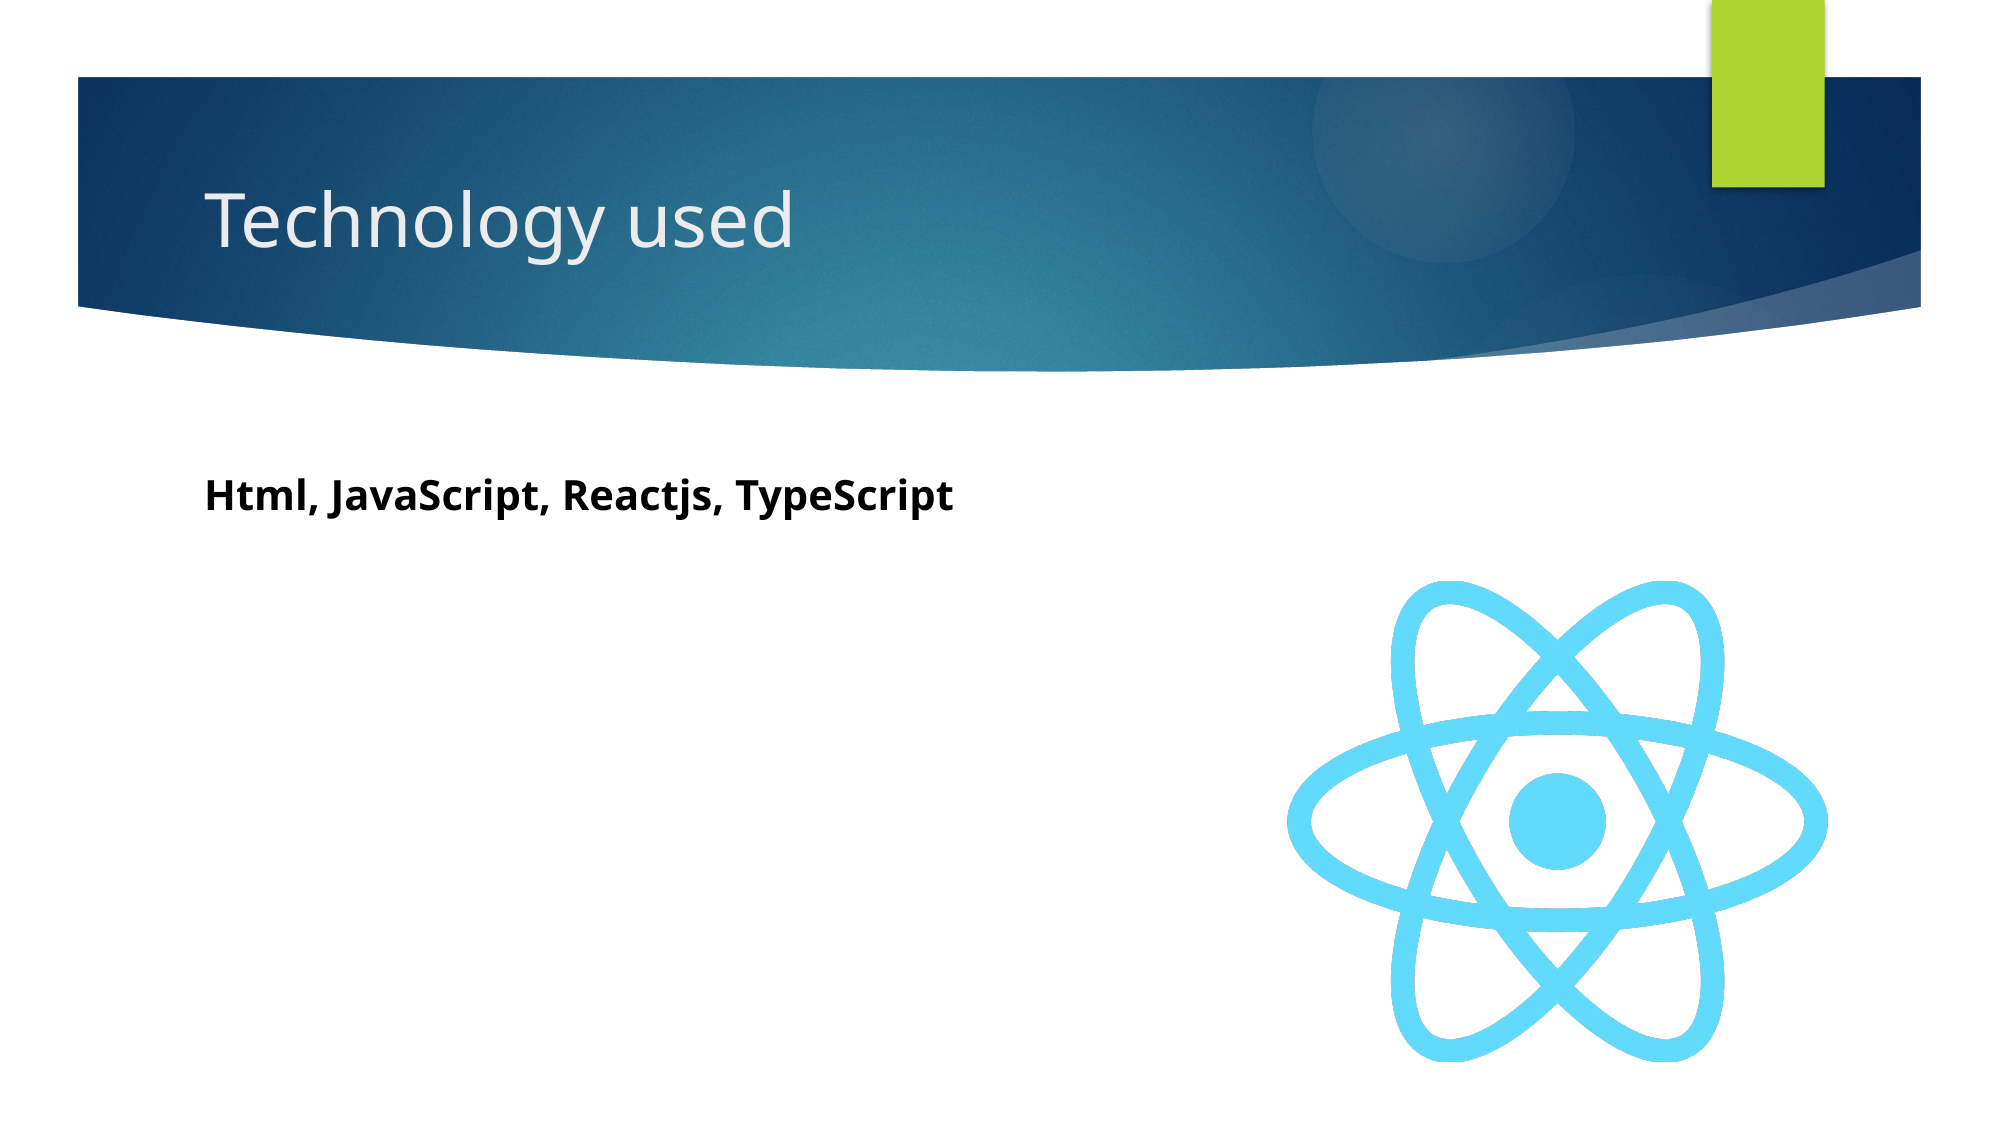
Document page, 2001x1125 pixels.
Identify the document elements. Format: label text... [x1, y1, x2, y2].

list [1281, 581, 1834, 1062]
title Technology used [189, 159, 1627, 276]
text_box Html, JavaScript, Reactjs, TypeScript [189, 461, 1083, 527]
